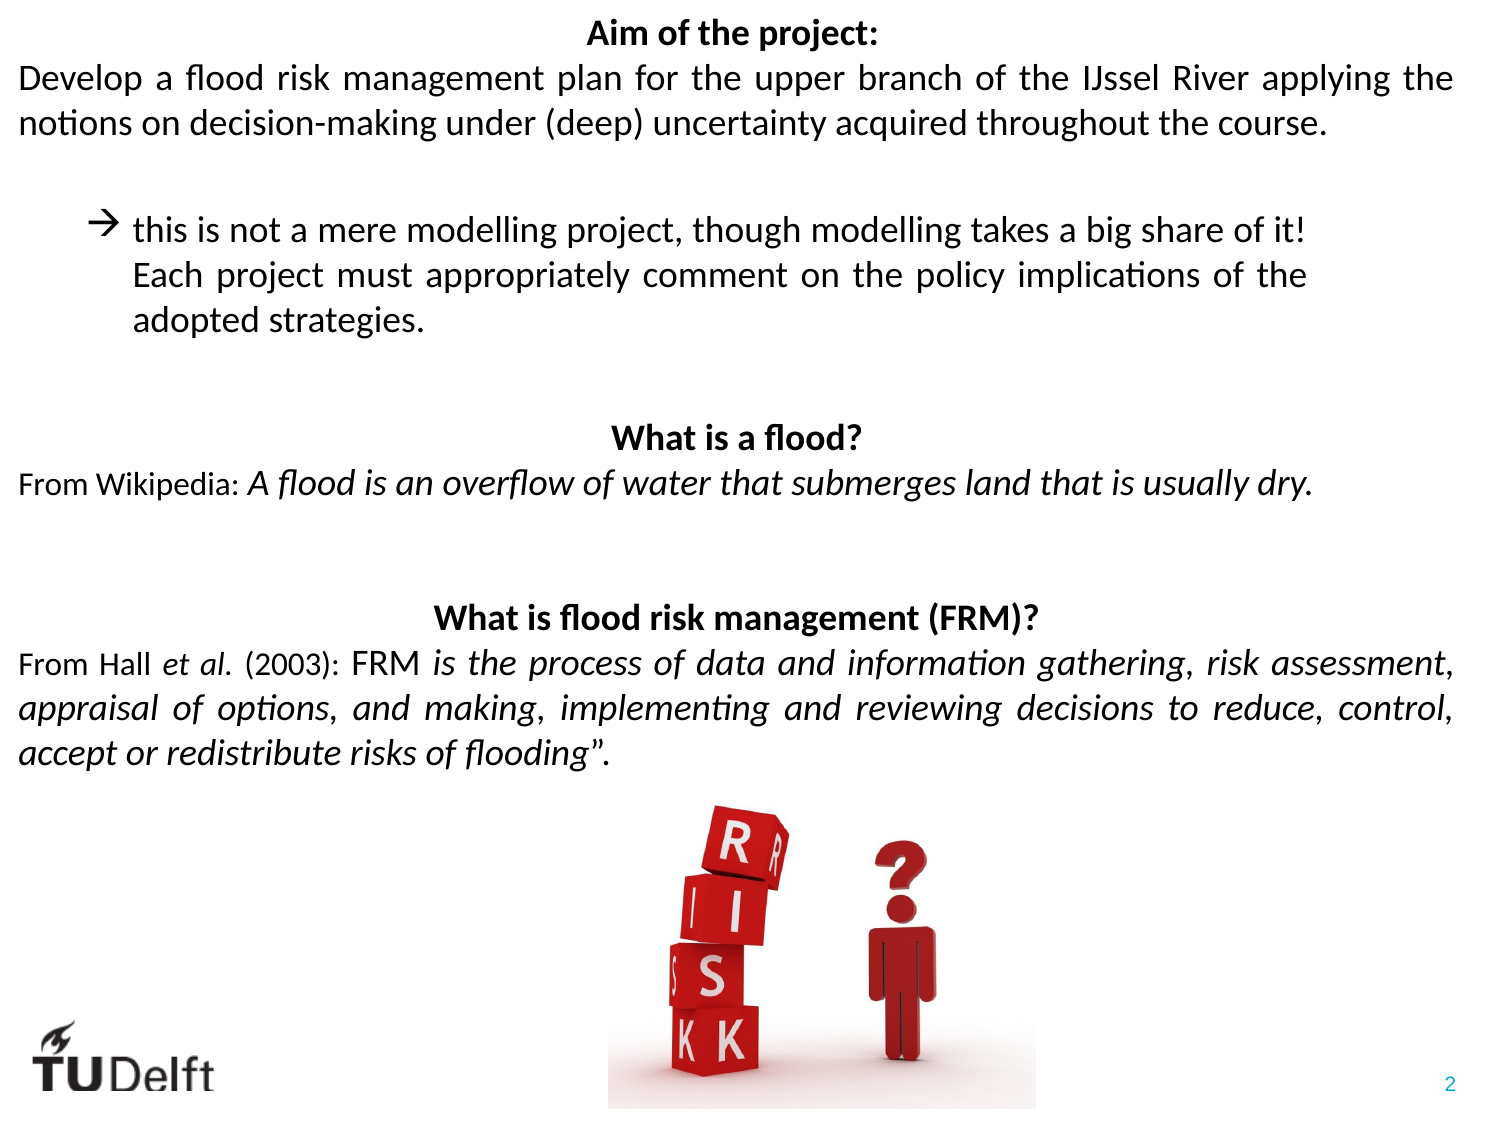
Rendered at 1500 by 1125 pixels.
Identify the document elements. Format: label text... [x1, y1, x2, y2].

text_box Aim of the project: Develop a flood risk management plan for the upper branch of the IJssel River applying the notions on decision-making under (deep) uncertainty acquired throughout the course. What is a flood? From Wikipedia: A flood is an overflow of water that submerges land that is usually dry. What is flood risk management (FRM)? From Hall et al. (2003): FRM is the process of data and information gathering, risk assessment, appraisal of options, and making, implementing and reviewing decisions to reduce, control, accept or redistribute risks of flooding”. [3, 0, 1471, 781]
picture [608, 787, 1037, 1109]
text_box this is not a mere modelling project, though modelling takes a big share of it! Each project must appropriately comment on the policy implications of the adopted strategies. [70, 197, 1324, 348]
